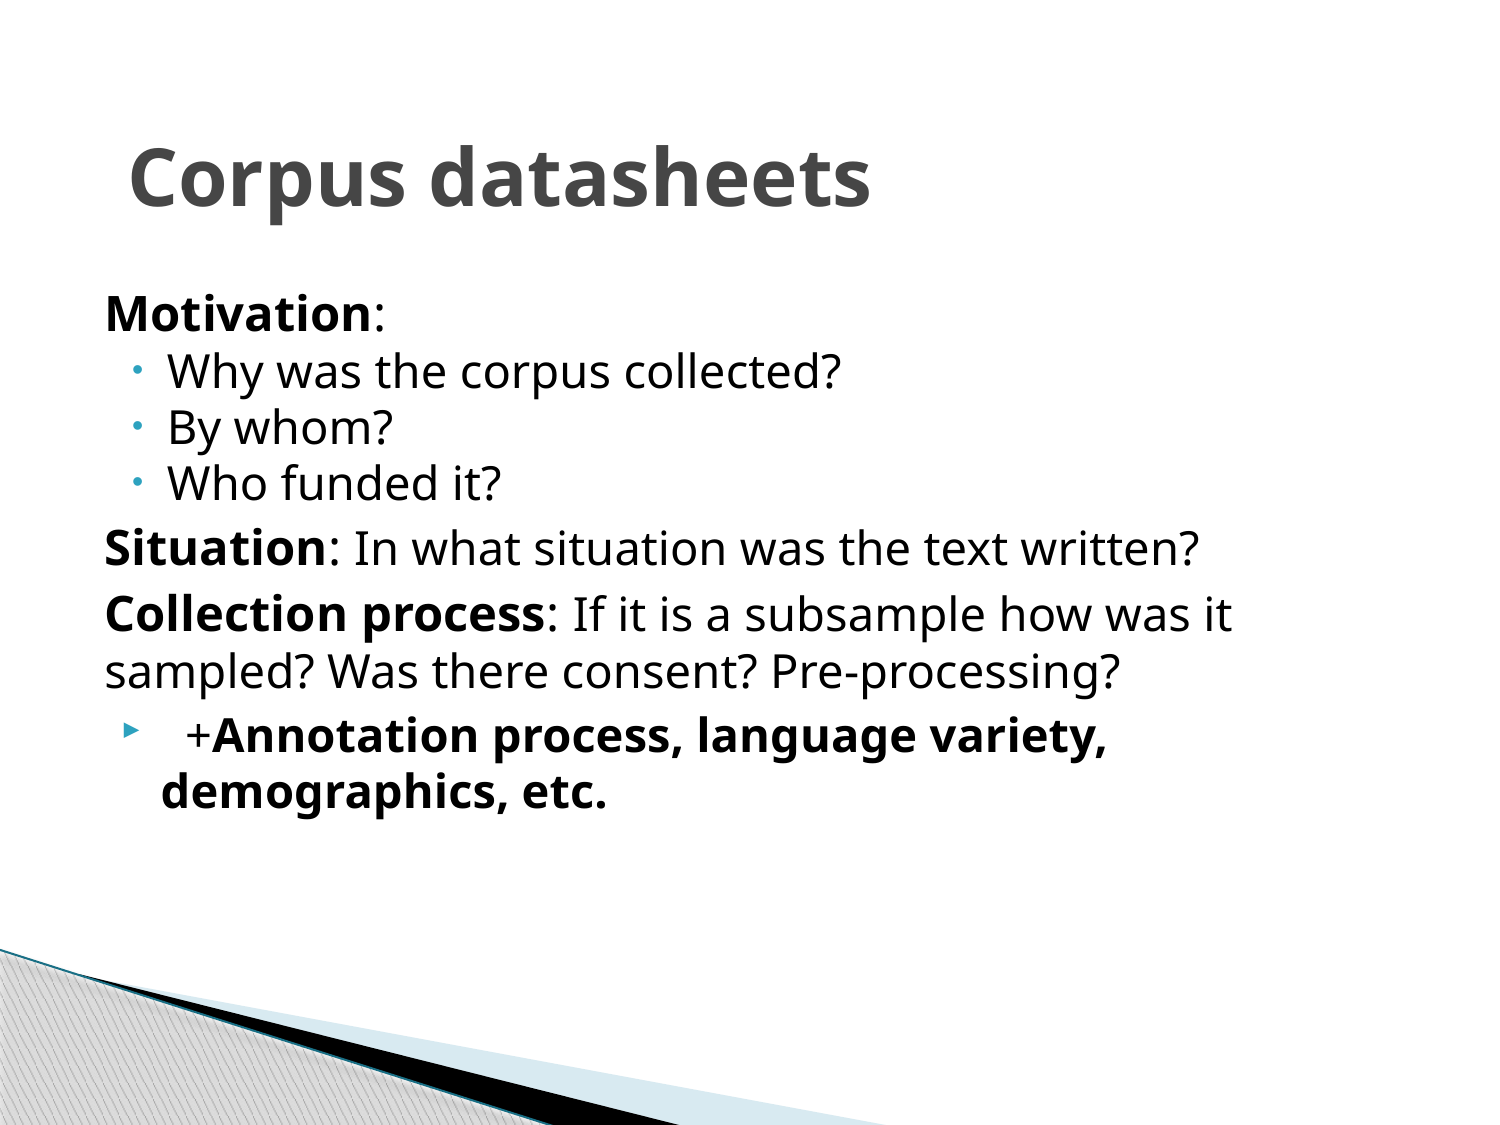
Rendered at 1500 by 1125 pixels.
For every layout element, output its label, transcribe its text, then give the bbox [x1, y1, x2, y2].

list Motivation: Why was the corpus collected? By whom? Who funded it? Situation: In what situation was the text written? Collection process: If it is a subsample how was it sampled? Was there consent? Pre-processing? +Annotation process, language variety, demographics, etc. [89, 275, 1442, 827]
title Corpus datasheets [112, 118, 1419, 231]
